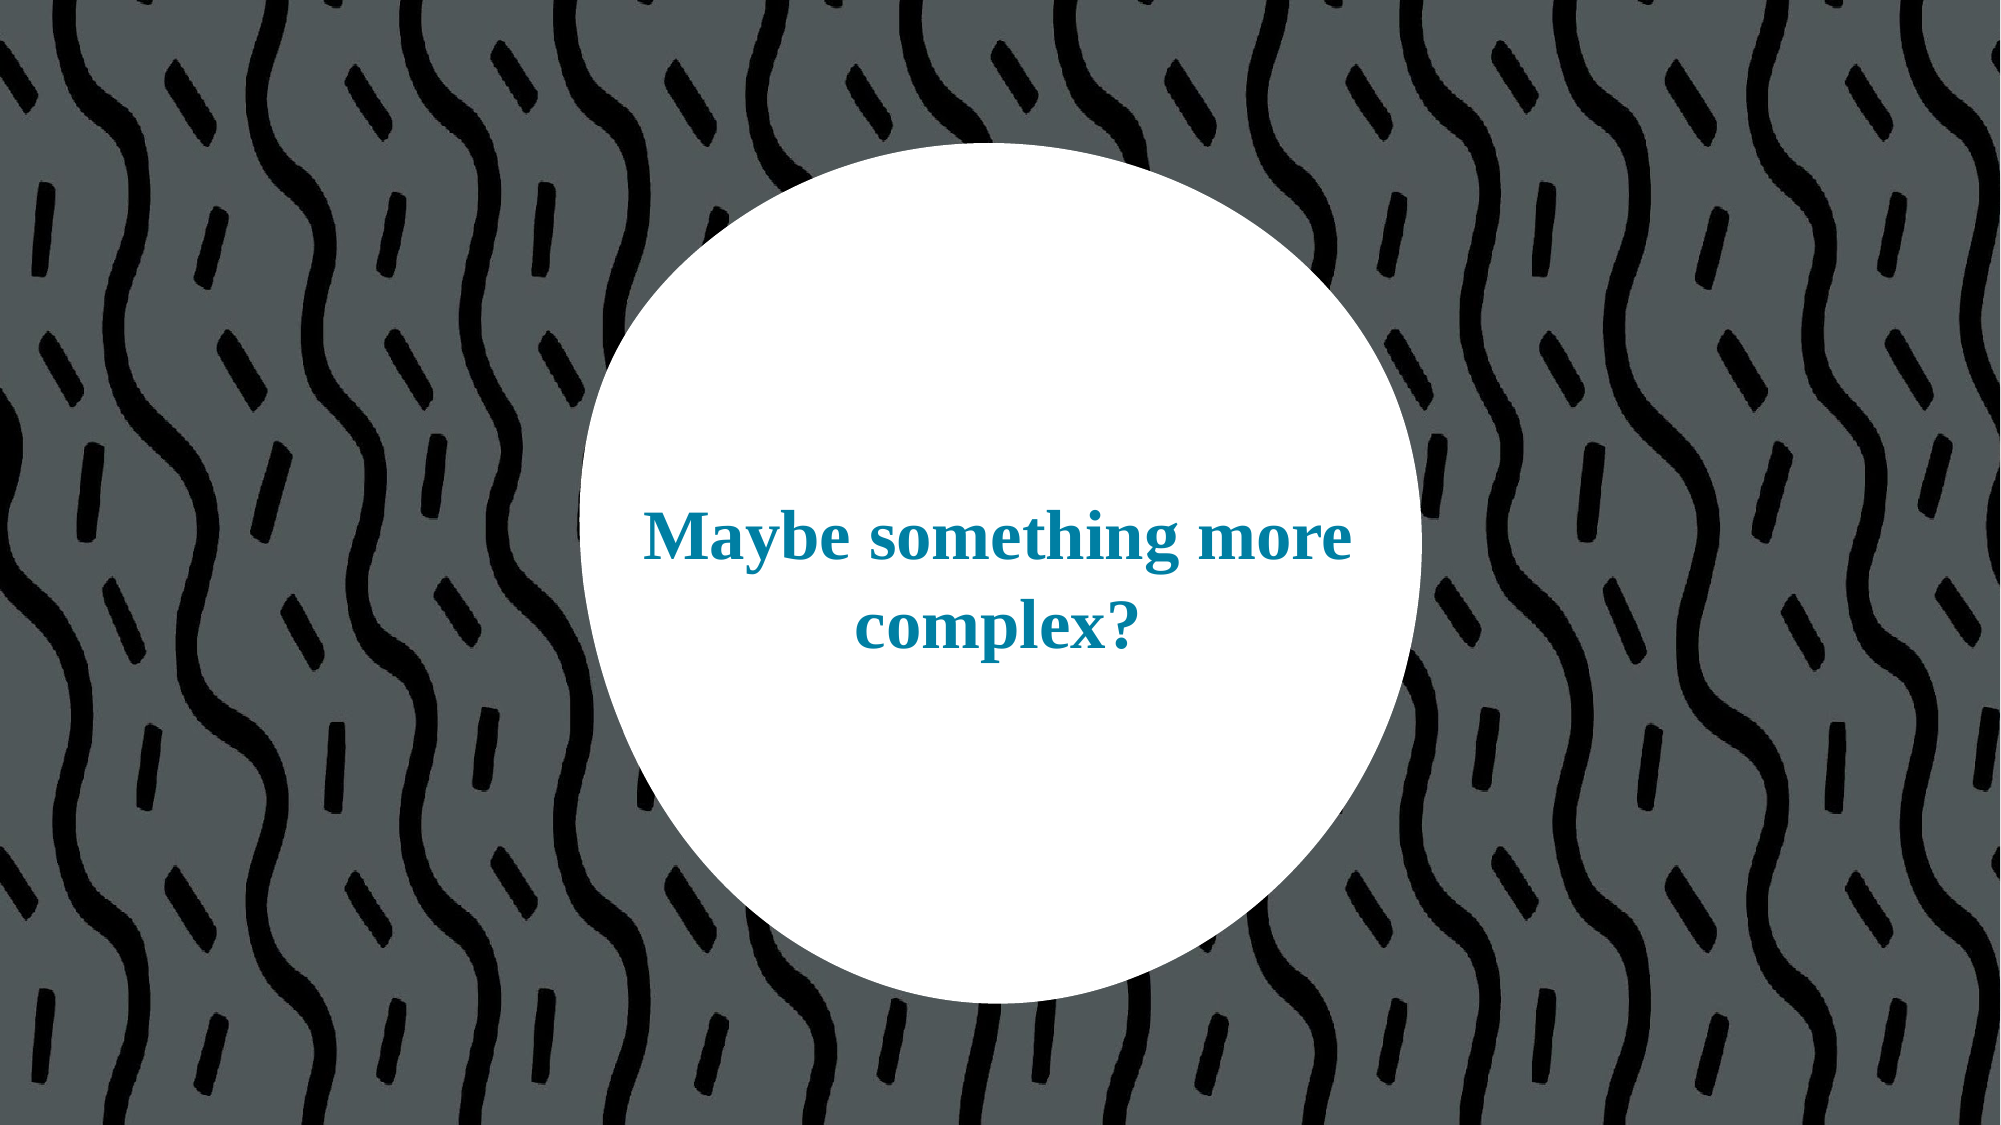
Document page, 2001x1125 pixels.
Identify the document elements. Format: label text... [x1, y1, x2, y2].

picture [0, 0, 2001, 1125]
title Maybe something more complex? [602, 487, 1395, 659]
